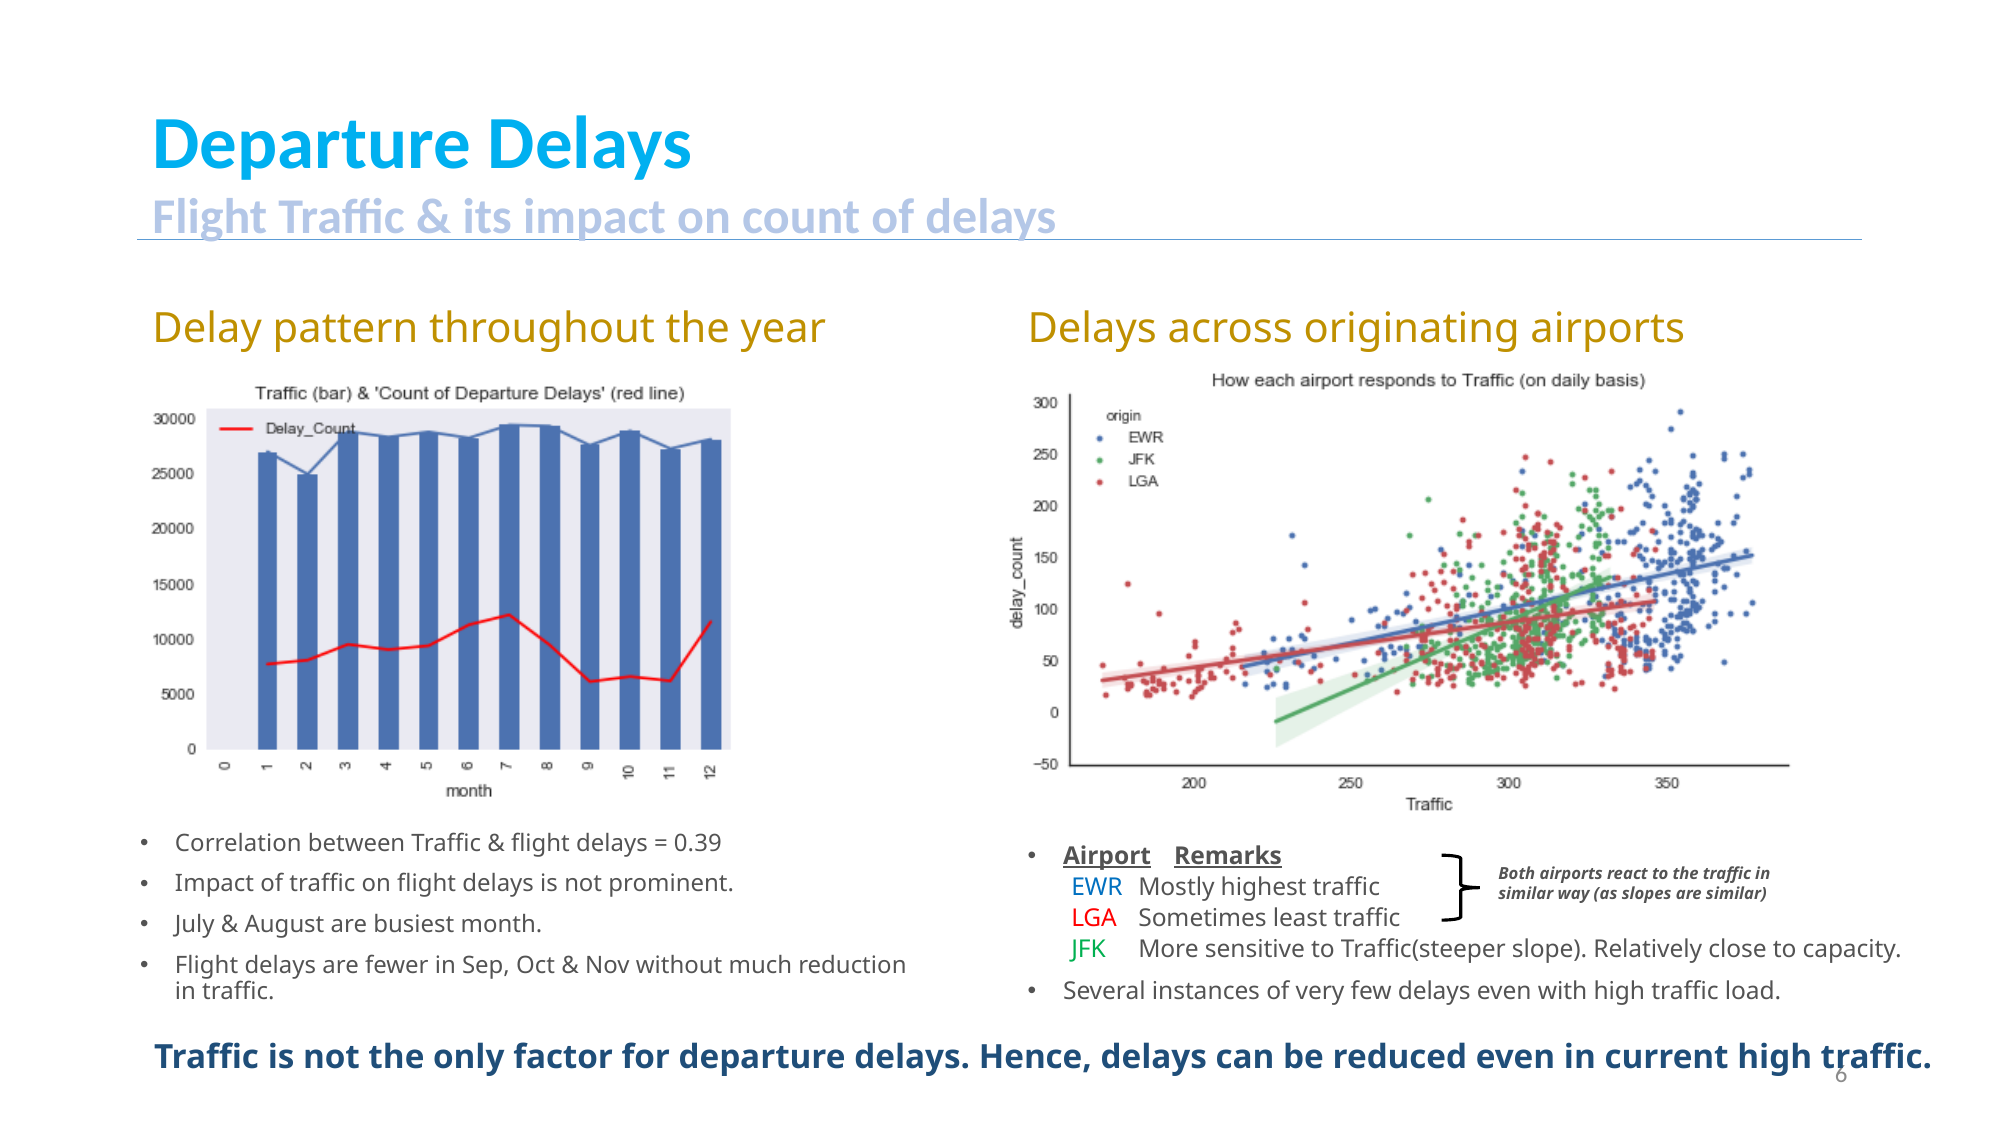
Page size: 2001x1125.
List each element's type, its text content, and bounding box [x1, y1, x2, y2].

list Delays across originating airports [1012, 299, 1863, 377]
picture [141, 376, 742, 811]
list Delay pattern throughout the year [137, 299, 976, 365]
text_box Correlation between Traffic & flight delays = 0.39 Impact of traffic on flight delays is not prominent. July & August are busiest month. Flight delays are fewer in Sep, Oct & Nov without much reduction in traffic. [125, 822, 941, 1014]
title Departure Delays Flight Traffic & its impact on count of delays [137, 59, 1863, 278]
text_box Airport Remarks EWR Mostly highest traffic LGA Sometimes least traffic JFK More sensitive to Traffic(steeper slope). Relatively close to capacity. Several instances of very few delays even with high traffic load. [1012, 835, 2000, 1014]
text_box [1441, 853, 1480, 922]
slide_number 6 [1412, 1042, 1863, 1103]
text_box Both airports react to the traffic in similar way (as slopes are similar) [1483, 855, 1799, 910]
picture [999, 363, 1799, 823]
text_box Traffic is not the only factor for departure delays. Hence, delays can be reduced even in current high traffic. [130, 1027, 1950, 1083]
